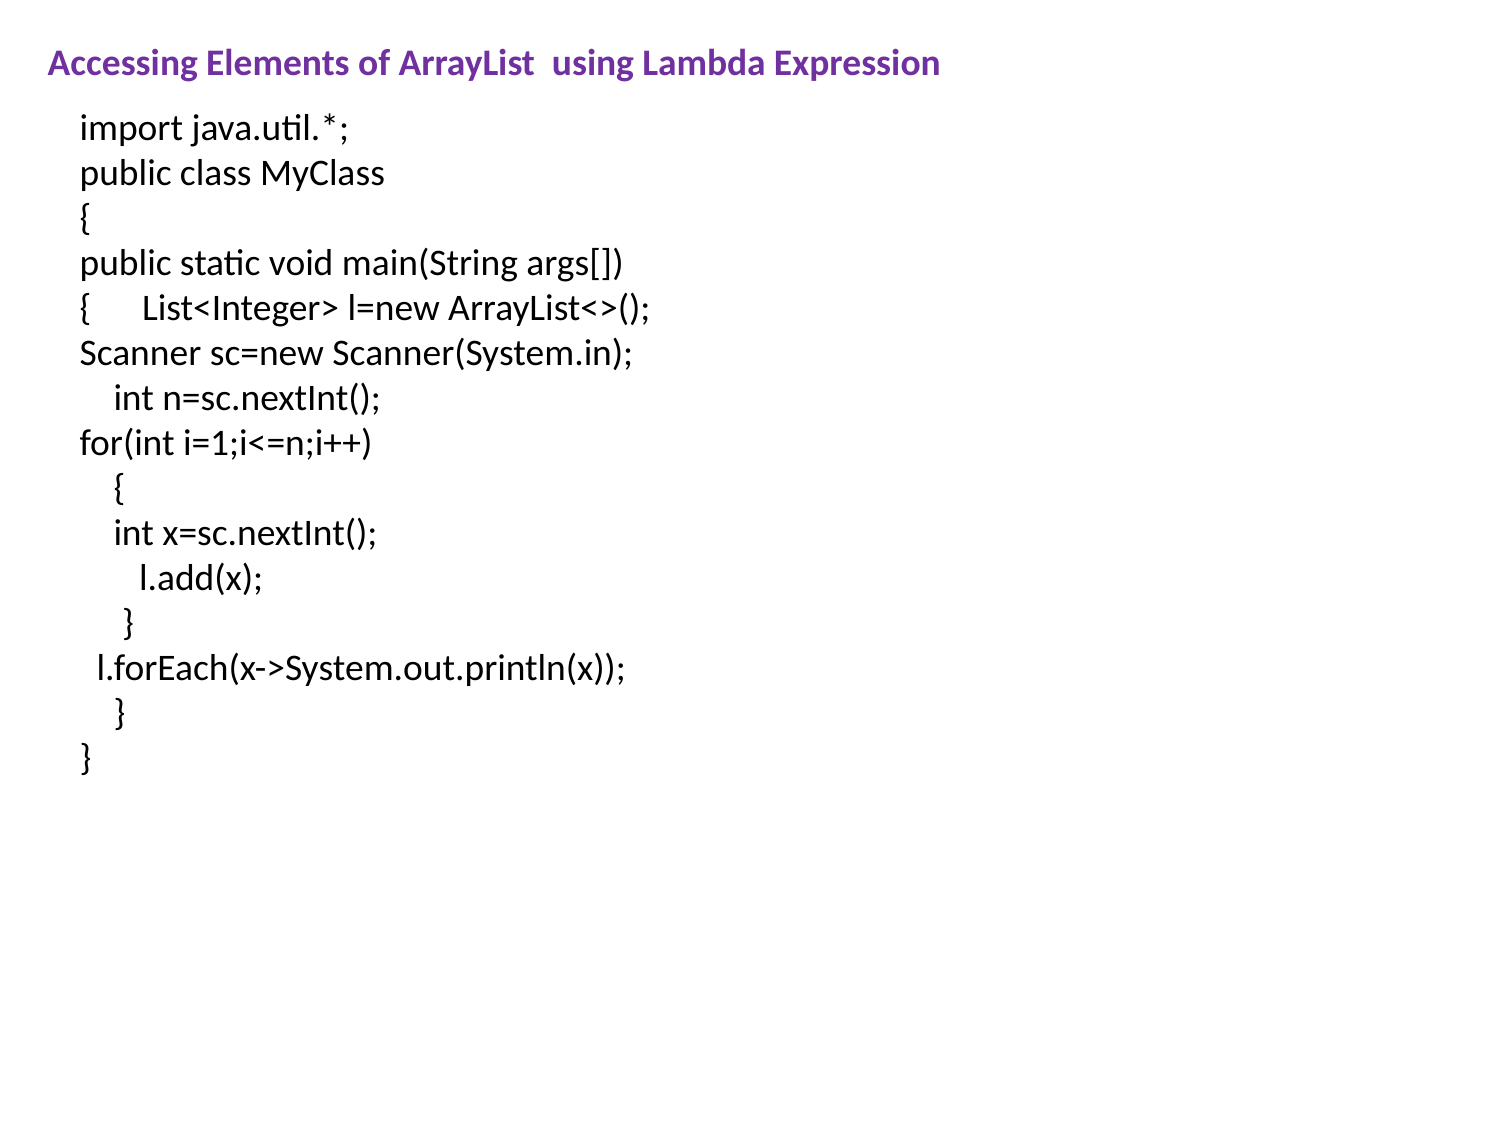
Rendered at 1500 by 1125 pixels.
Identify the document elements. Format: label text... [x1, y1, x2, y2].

text_box Accessing Elements of ArrayList using Lambda Expression [32, 30, 957, 91]
text_box import java.util.*; public class MyClass { public static void main(String args[]) { List<Integer> l=new ArrayList<>(); Scanner sc=new Scanner(System.in); int n=sc.nextInt(); for(int i=1;i<=n;i++) { int x=sc.nextInt(); l.add(x); } l.forEach(x->System.out.println(x)); } } [64, 95, 815, 786]
